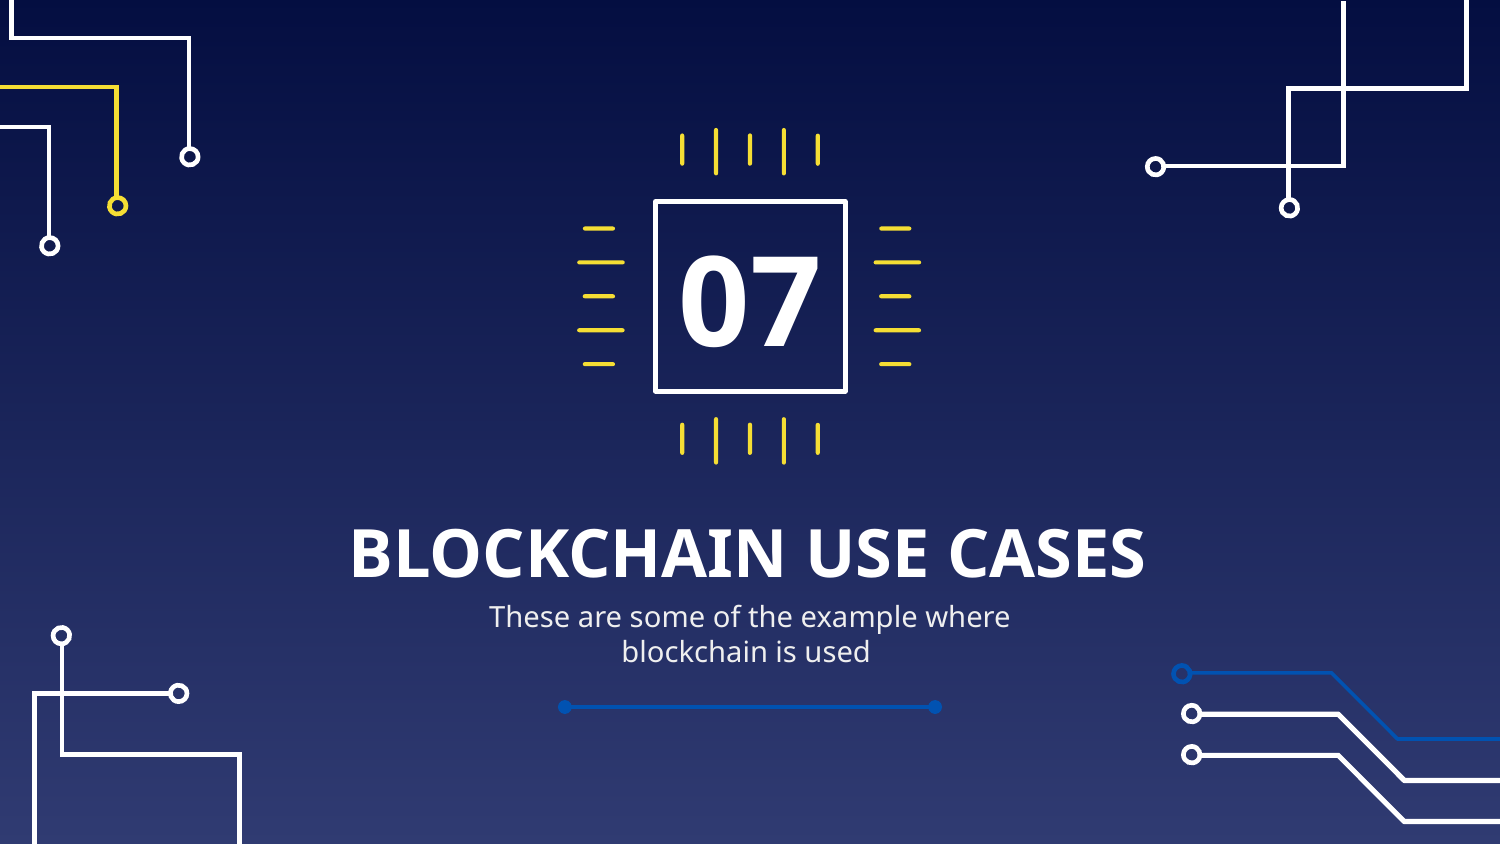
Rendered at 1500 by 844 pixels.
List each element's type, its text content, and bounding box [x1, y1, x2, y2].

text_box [873, 226, 922, 367]
subtitle These are some of the example where blockchain is used [411, 599, 1089, 669]
title 07 [653, 199, 848, 394]
title BLOCKCHAIN USE CASES [290, 500, 1205, 602]
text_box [725, 81, 774, 222]
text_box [725, 370, 774, 512]
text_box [576, 226, 625, 367]
